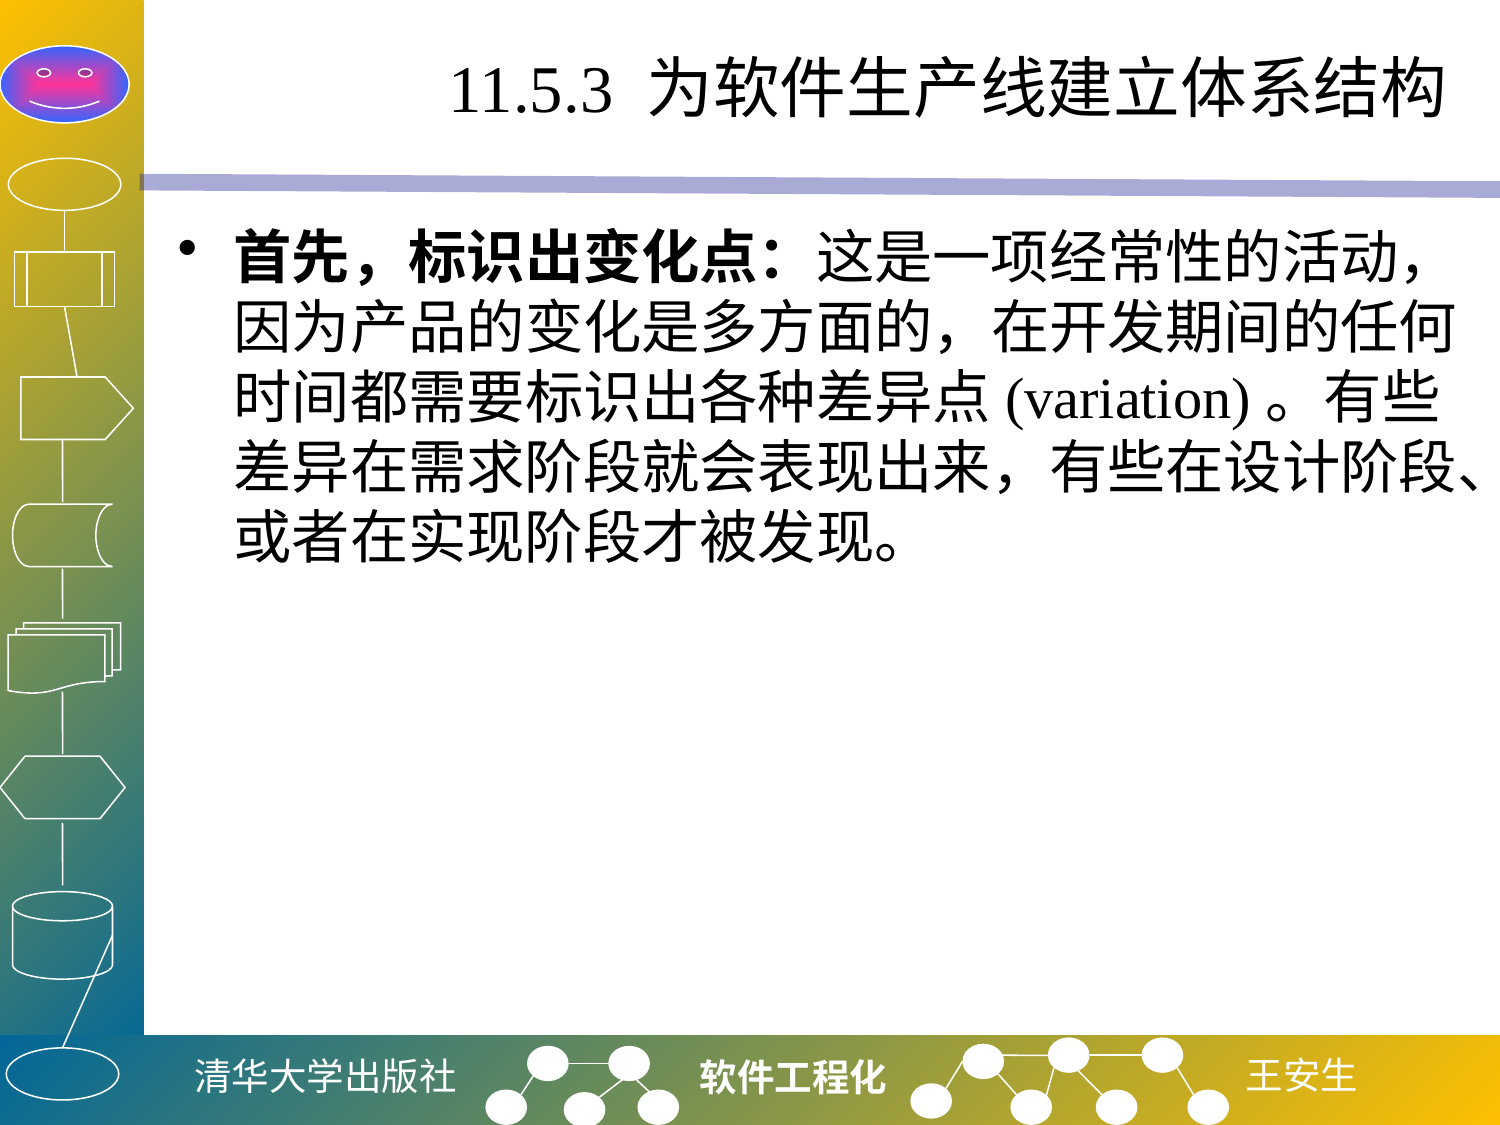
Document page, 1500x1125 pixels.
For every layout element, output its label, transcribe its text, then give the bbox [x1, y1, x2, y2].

title 11.5.3 为软件生产线建立体系结构 [187, 24, 1463, 147]
list 首先，标识出变化点：这是一项经常性的活动，因为产品的变化是多方面的，在开发期间的任何时间都需要标识出各种差异点(variation)。有些差异在需求阶段就会表现出来，有些在设计阶段、或者在实现阶段才被发现。 [162, 212, 1476, 1017]
